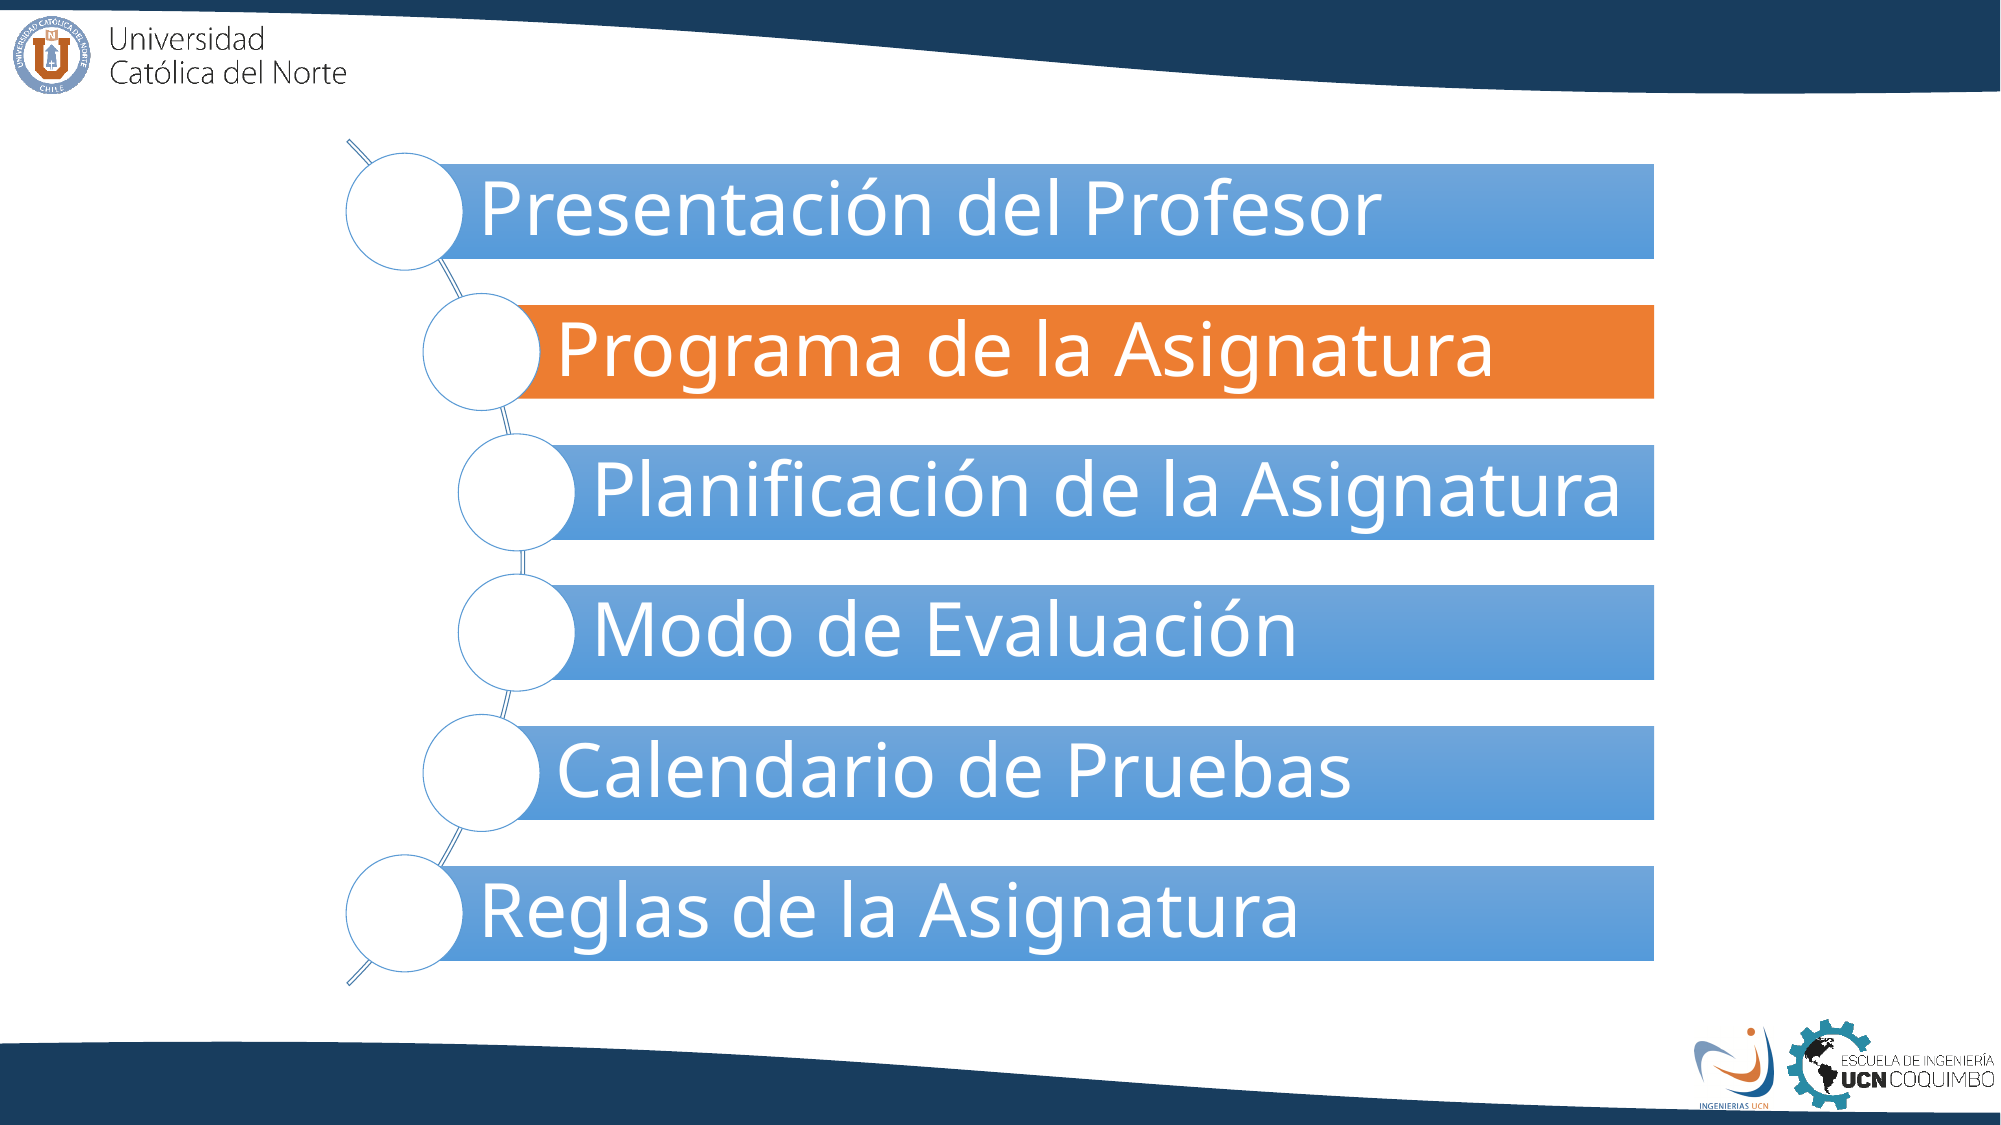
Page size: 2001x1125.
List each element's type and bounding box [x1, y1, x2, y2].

picture [1694, 1026, 1774, 1109]
picture [13, 16, 346, 94]
text_box [333, 117, 1667, 1007]
picture [1787, 1019, 1994, 1110]
